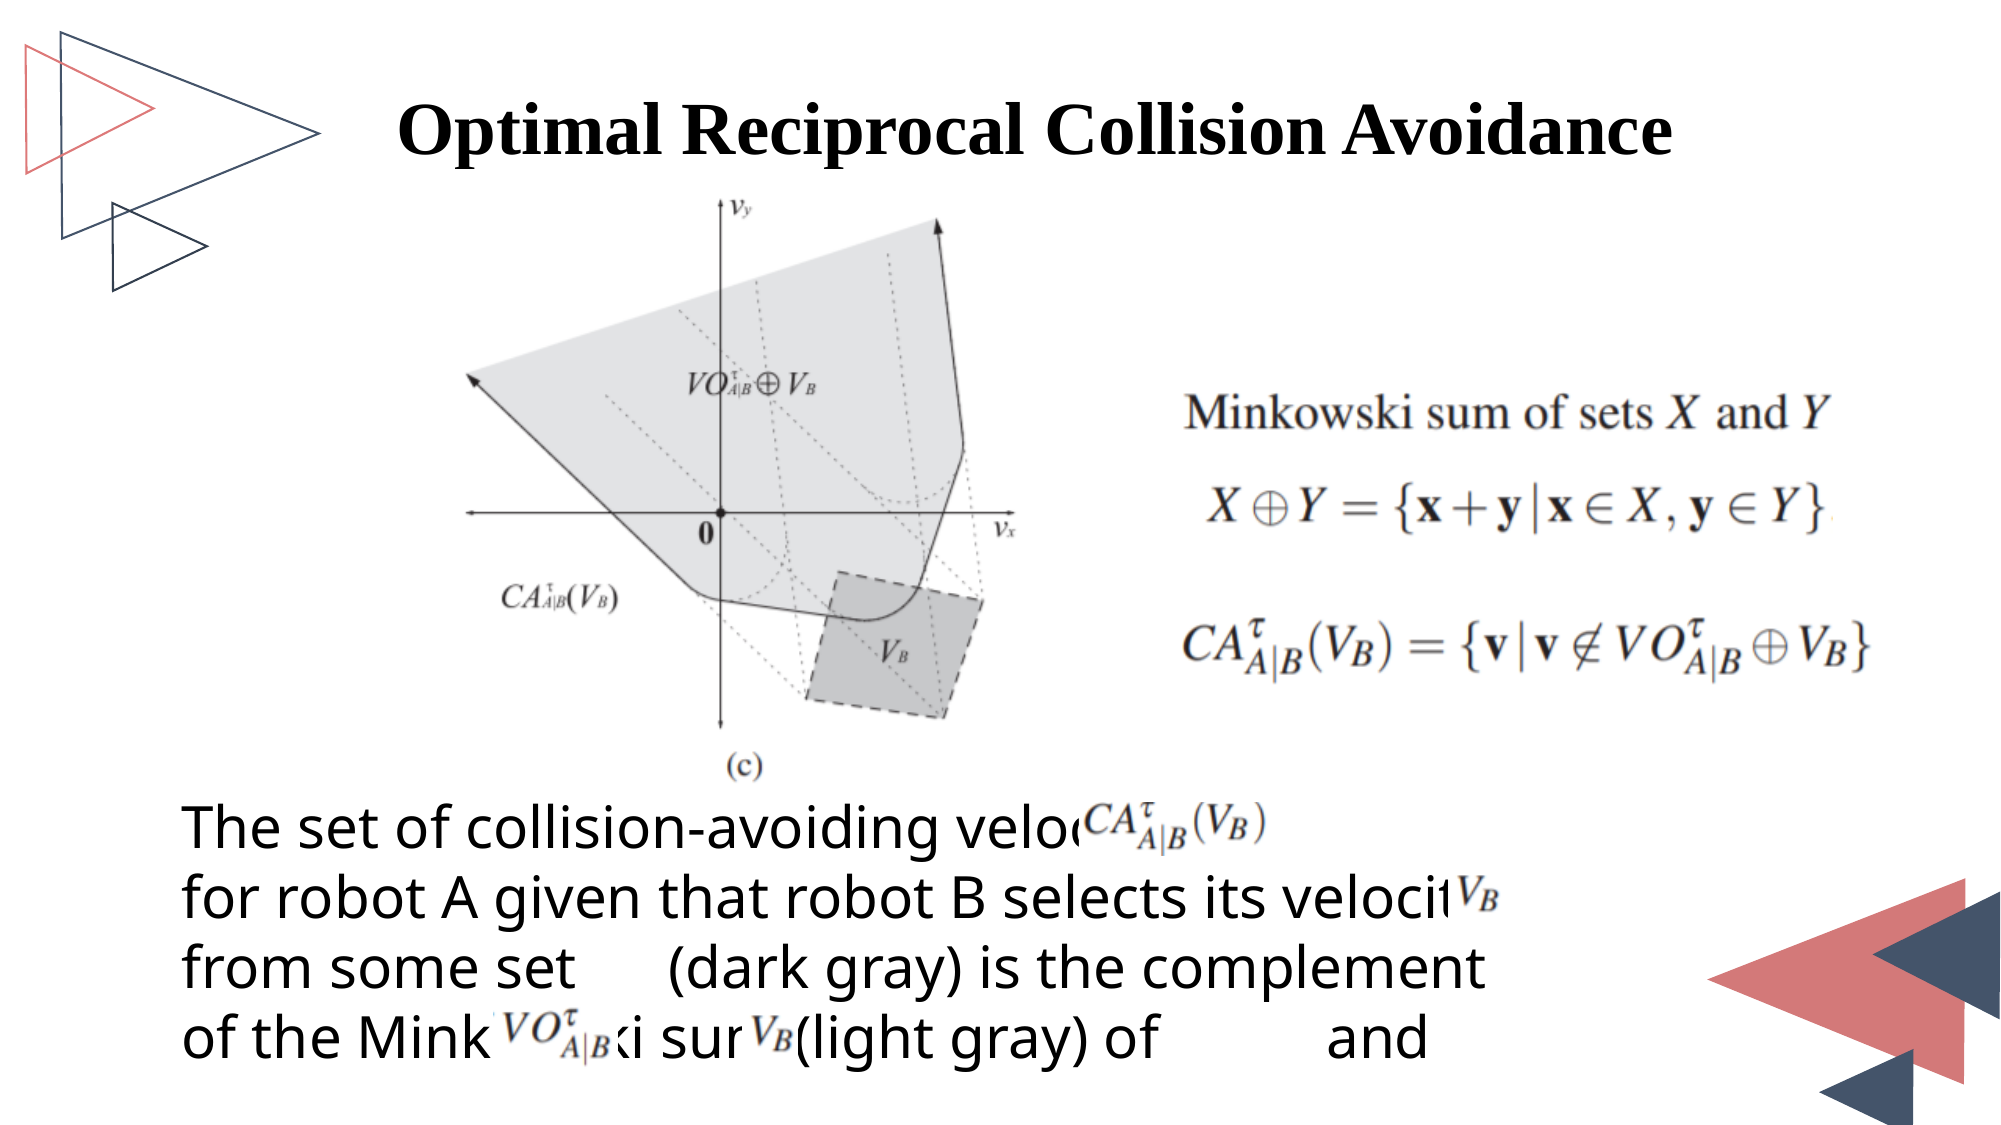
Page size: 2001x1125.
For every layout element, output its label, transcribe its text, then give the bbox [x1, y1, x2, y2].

picture [493, 995, 618, 1073]
text_box The set of collision-avoiding velocities for robot A given that robot B selects its velocity from some set (dark gray) is the complement of the Minkowski sum (light gray) of and [166, 783, 1527, 1078]
picture [1176, 386, 1833, 441]
text_box Optimal Reciprocal Collision Avoidance [374, 79, 1697, 170]
picture [449, 169, 1036, 791]
picture [1078, 801, 1275, 856]
picture [1448, 855, 1504, 933]
picture [1182, 456, 1833, 556]
picture [742, 995, 798, 1073]
picture [1156, 599, 1897, 716]
